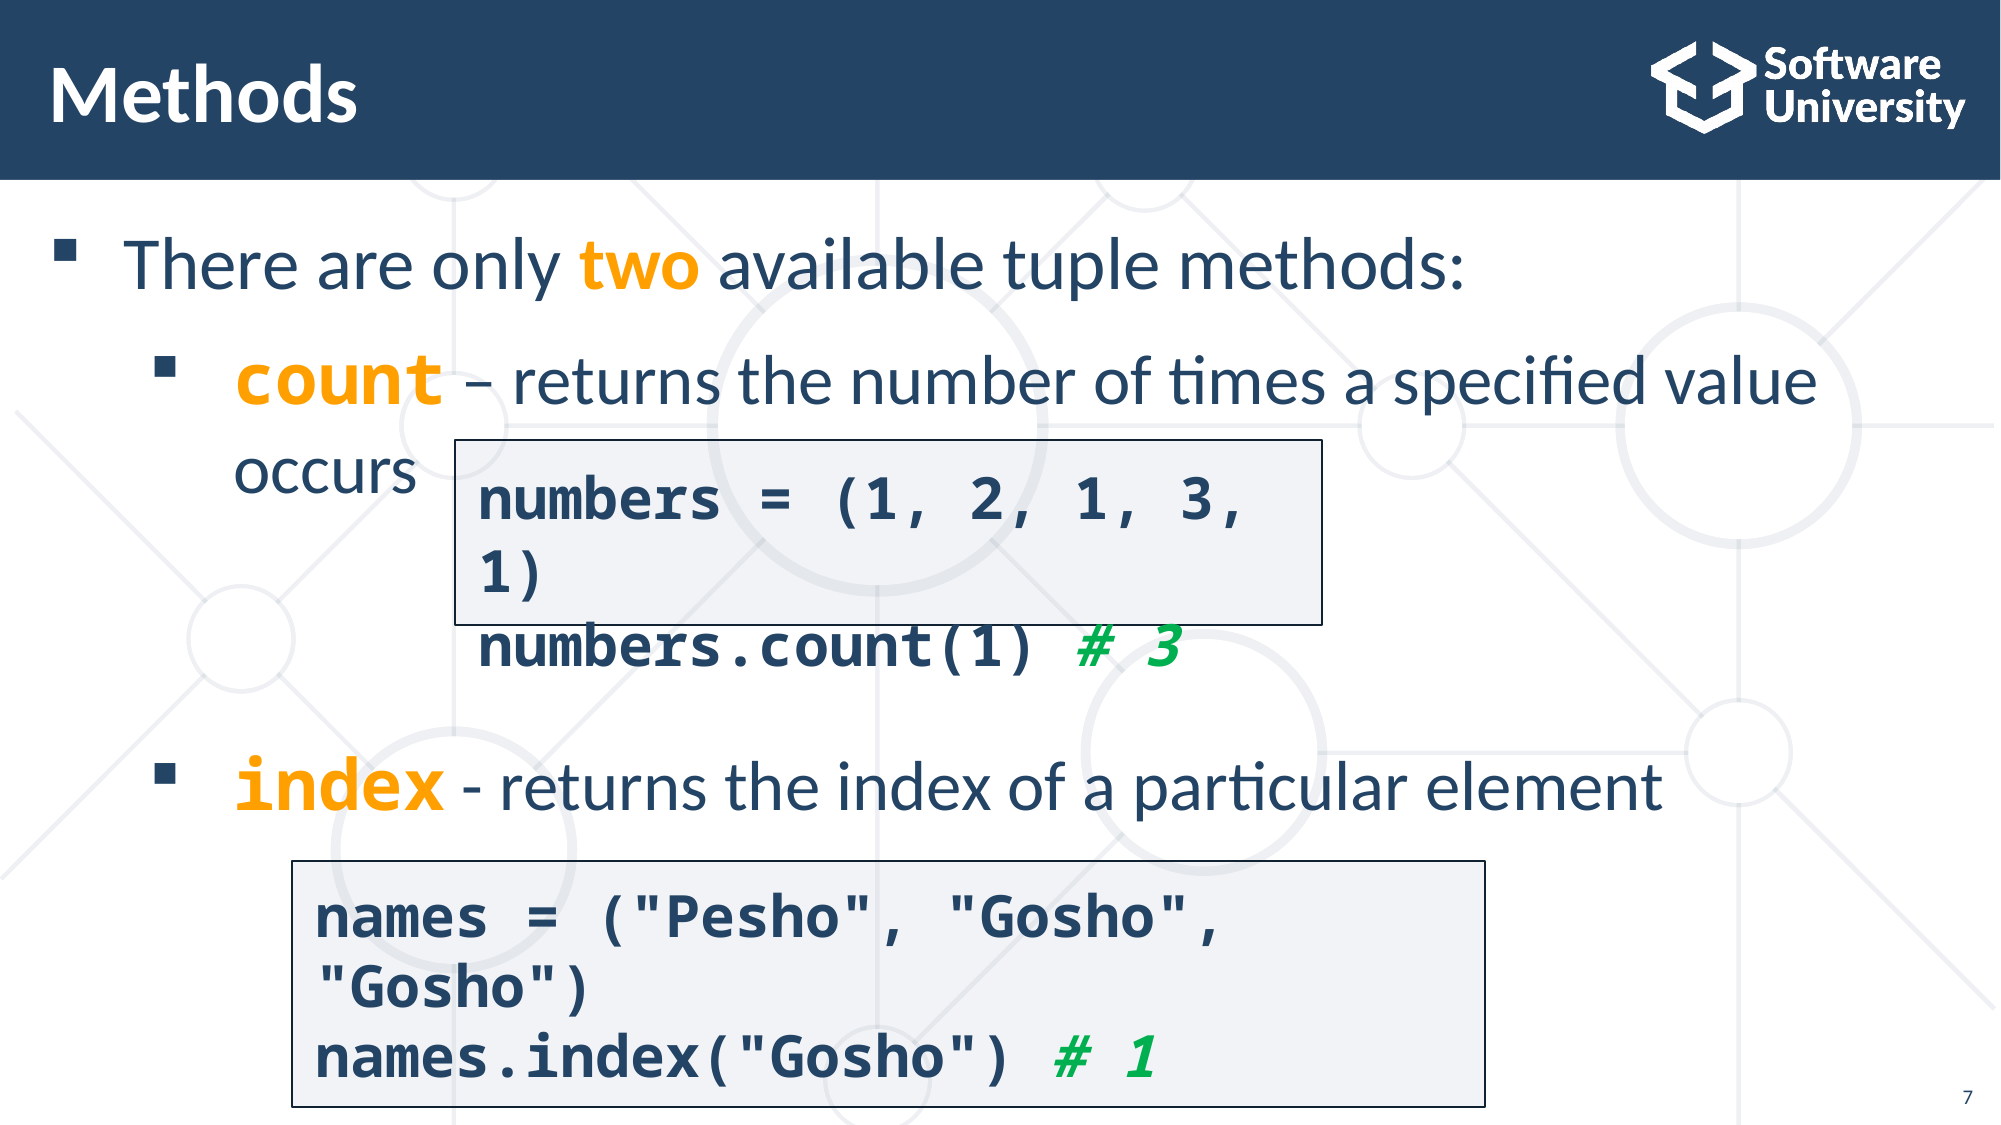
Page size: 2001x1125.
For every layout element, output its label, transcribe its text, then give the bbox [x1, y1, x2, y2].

list numbers = (1, 2, 1, 3, 1) numbers.count(1) # 3 [454, 439, 1323, 626]
title Methods [31, 16, 1625, 162]
text_box 7 [1927, 1067, 1989, 1117]
list There are only two available tuple methods: count – returns the number of times a specified value occurs index - returns the index of a particular element [31, 203, 1969, 1117]
text_box names = ("Pesho", "Gosho", "Gosho") names.index("Gosho") # 1 [292, 861, 1485, 1107]
picture [1651, 41, 1966, 134]
